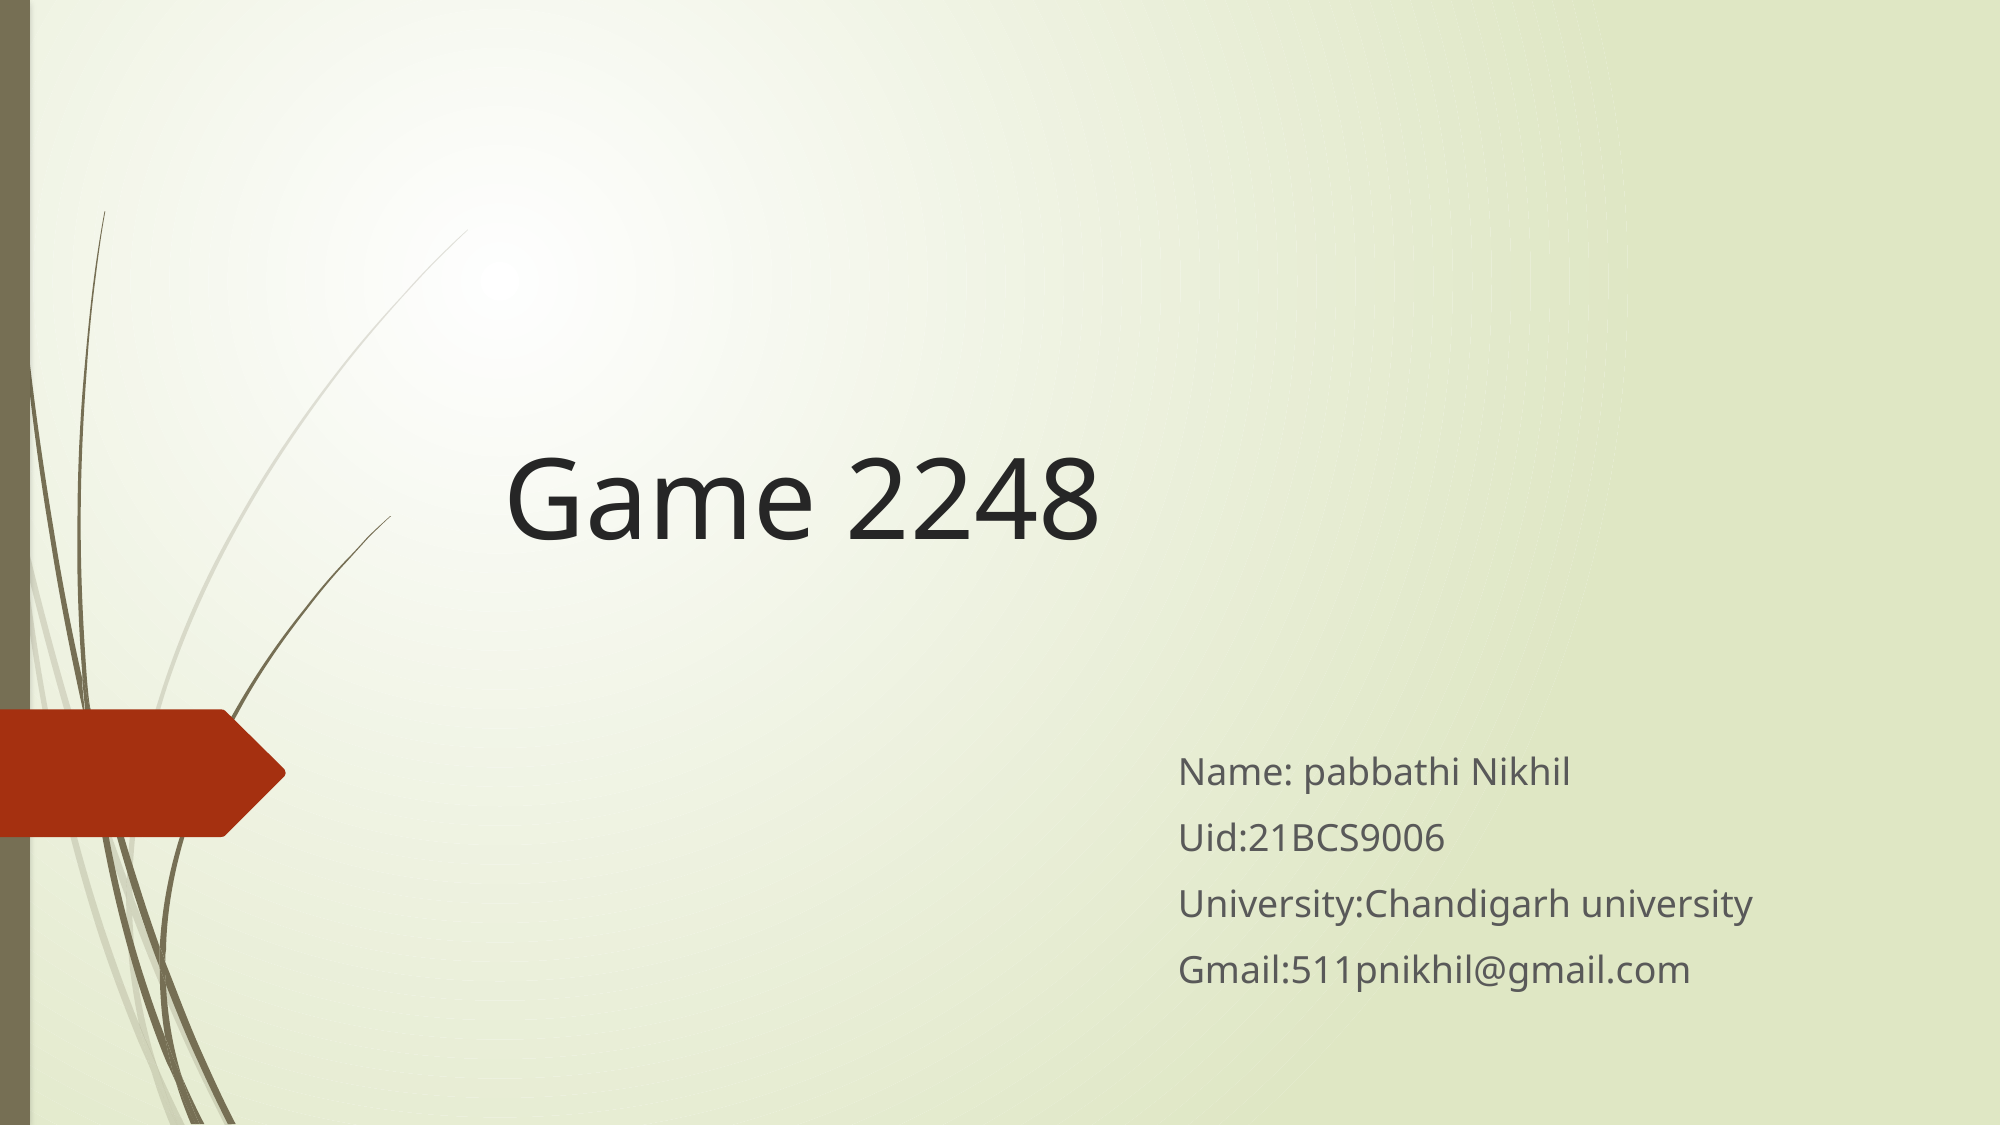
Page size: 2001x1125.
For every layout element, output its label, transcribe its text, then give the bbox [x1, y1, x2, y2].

title Game 2248 [488, 198, 1951, 570]
subtitle Name: pabbathi Nikhil Uid:21BCS9006 University:Chandigarh university Gmail:511pnikhil@gmail.com [1162, 740, 1868, 1013]
